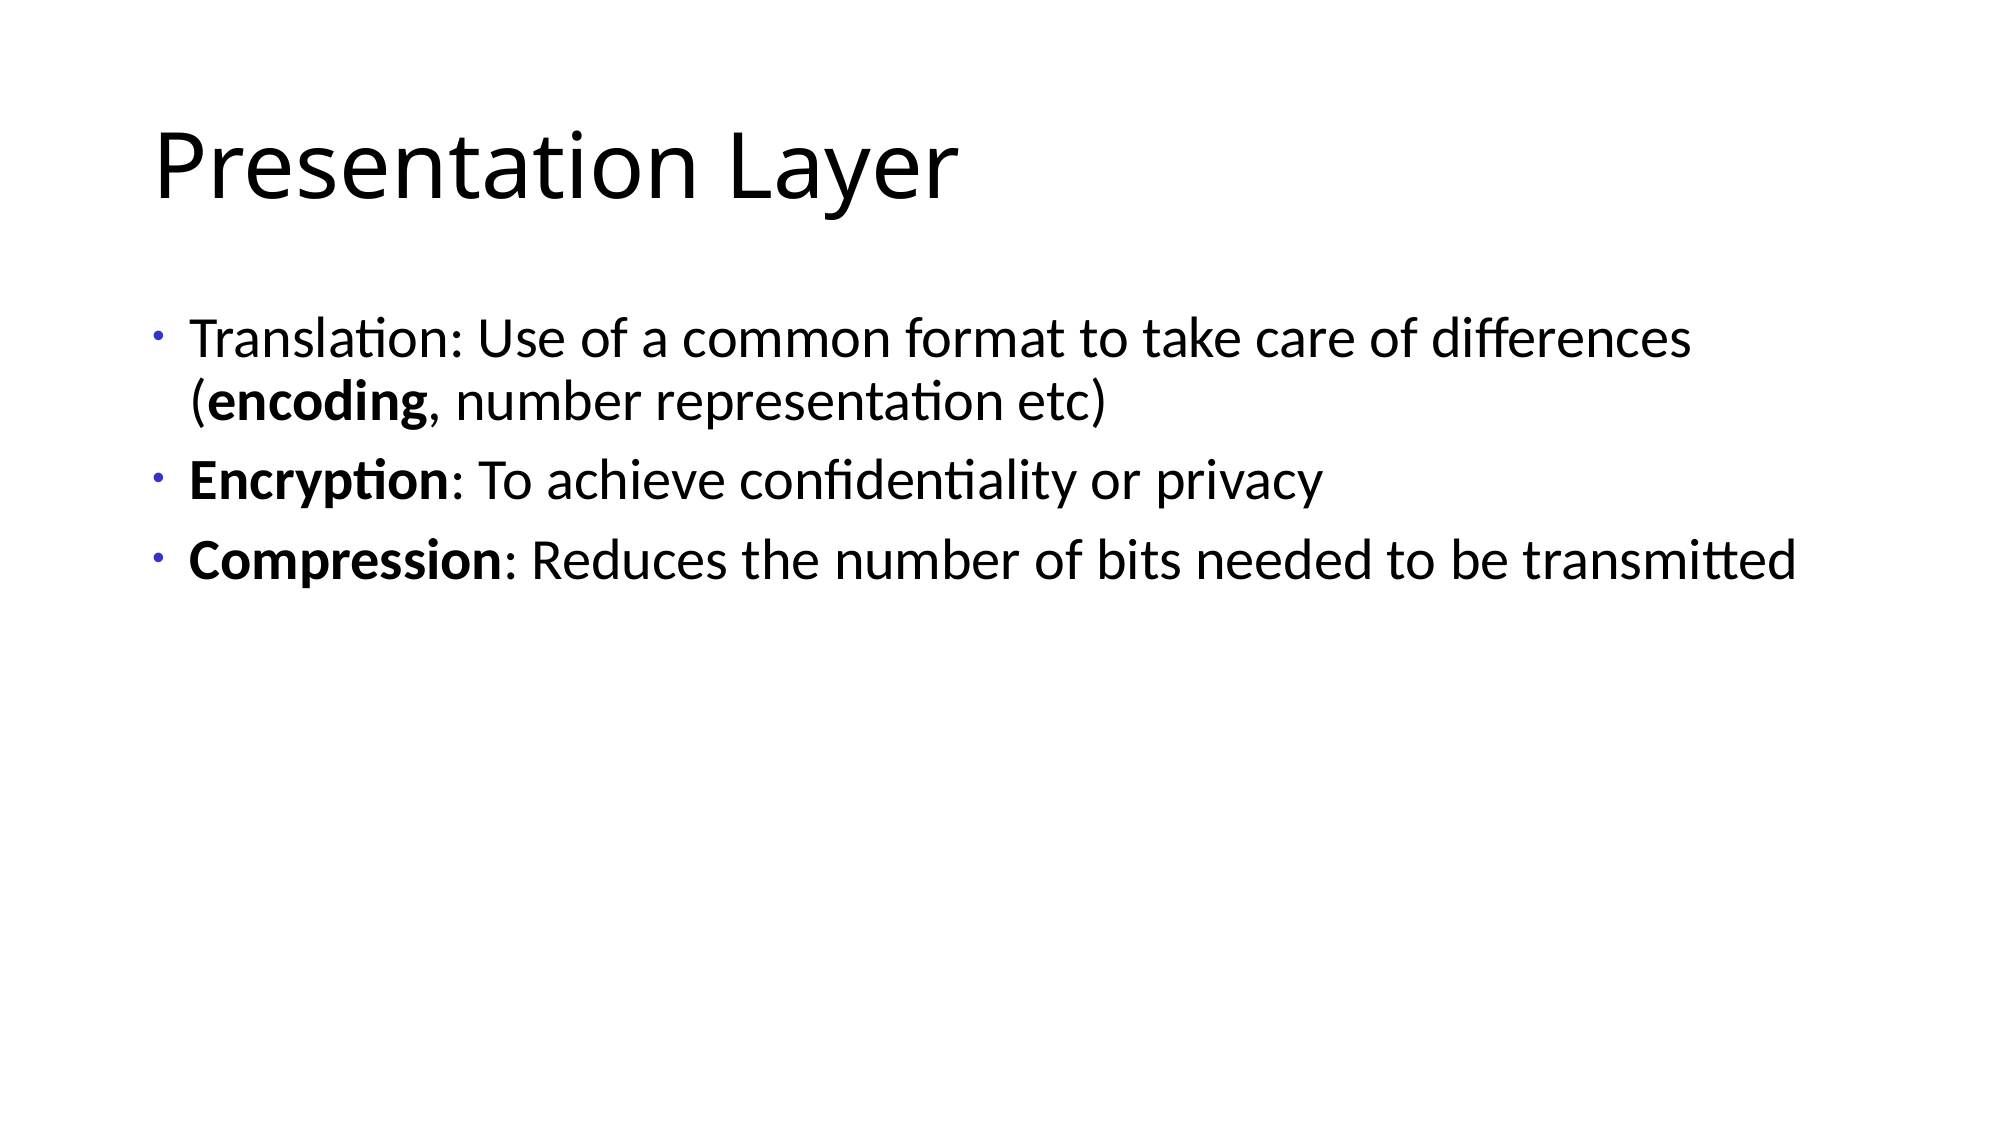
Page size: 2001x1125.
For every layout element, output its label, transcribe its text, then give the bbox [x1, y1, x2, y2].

list Translation: Use of a common format to take care of differences (encoding, number representation etc) Encryption: To achieve confidentiality or privacy Compression: Reduces the number of bits needed to be transmitted [137, 299, 1863, 1014]
title Presentation Layer [137, 59, 1863, 278]
